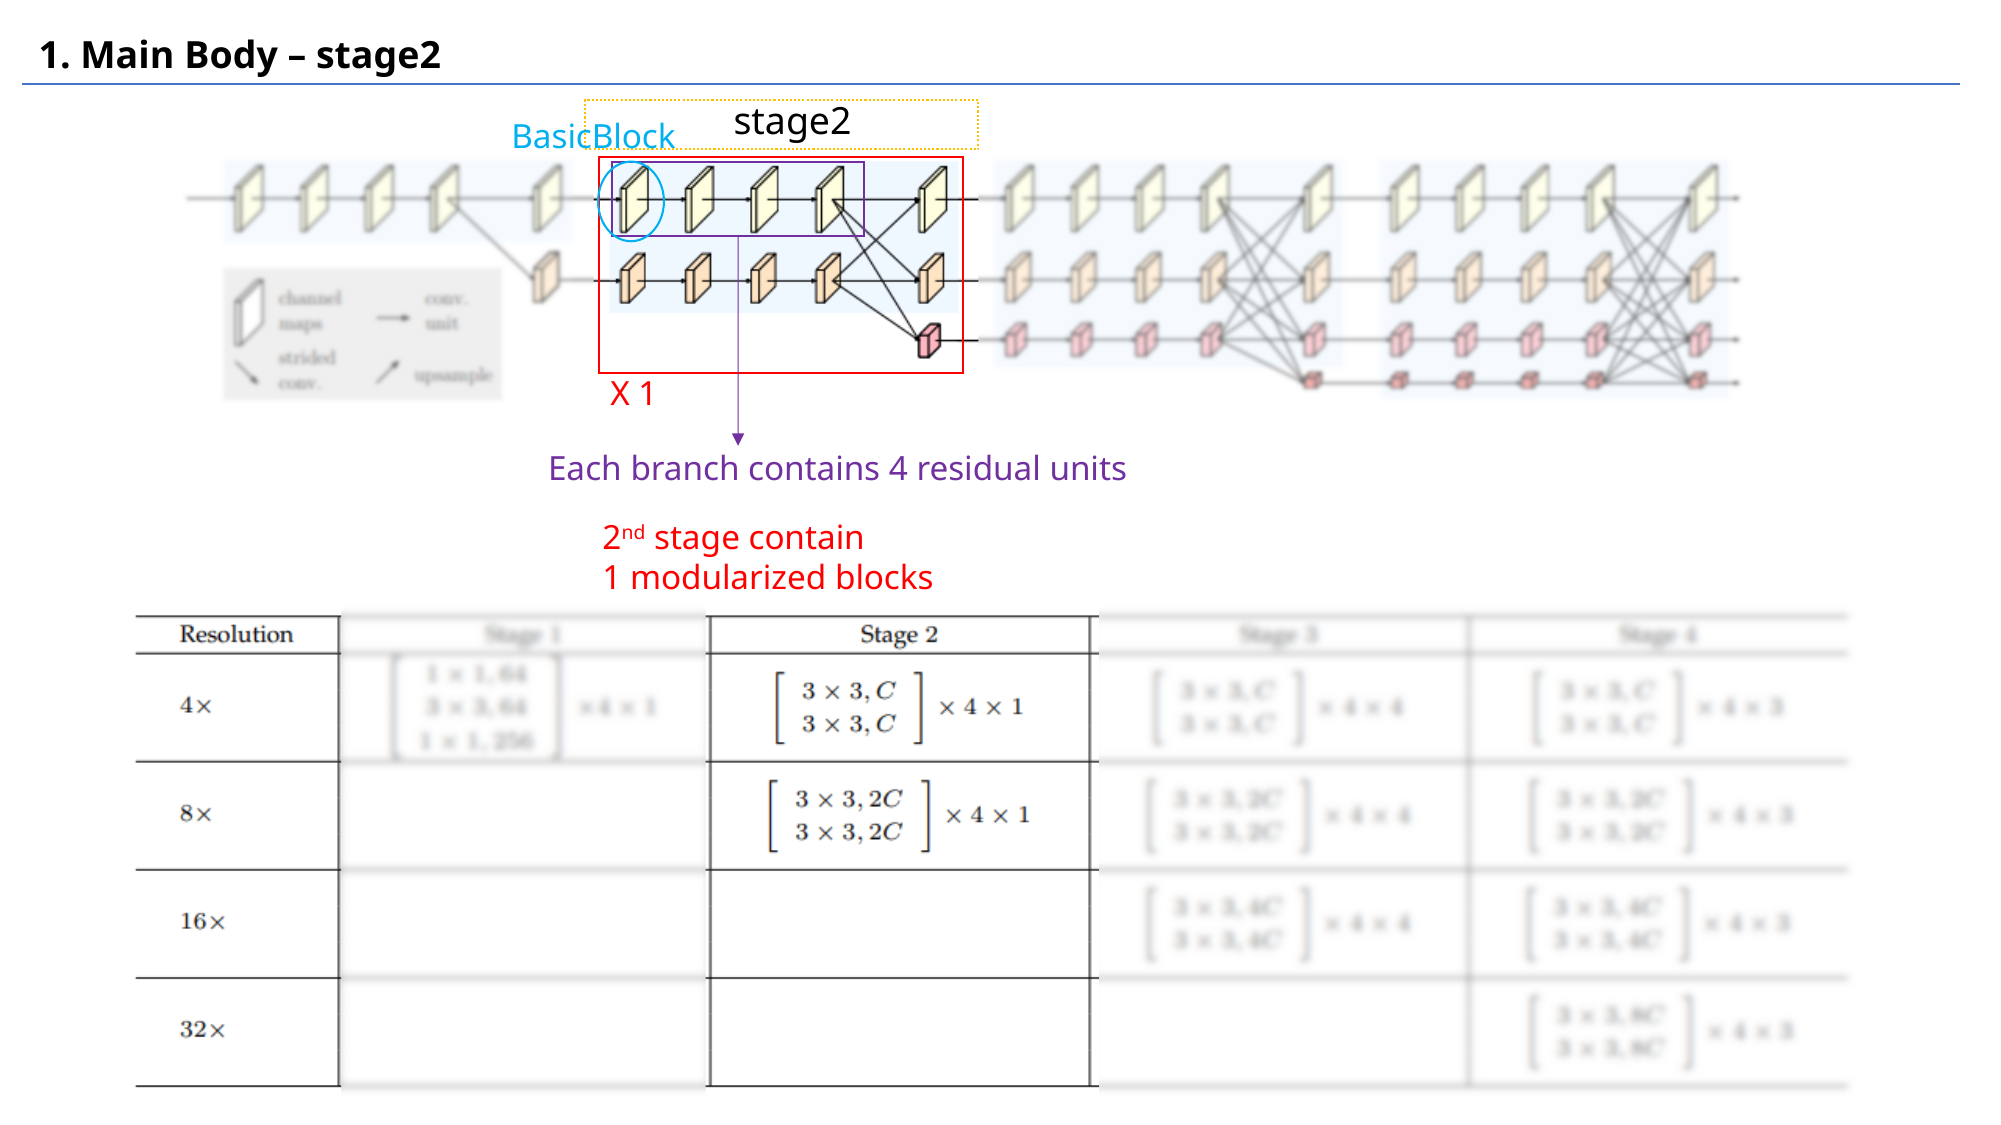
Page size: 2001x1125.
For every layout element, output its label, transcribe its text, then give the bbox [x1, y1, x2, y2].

text_box [867, 99, 979, 148]
picture [177, 148, 1762, 423]
text_box [584, 99, 718, 148]
text_box 1. Main Body – stage2 [23, 23, 457, 83]
text_box stage2 [718, 89, 867, 148]
text_box 2nd stage contain 1 modularized blocks [587, 509, 950, 600]
picture [119, 600, 1862, 1106]
text_box BasicBlock [496, 107, 691, 148]
text_box Each branch contains 4 residual units [533, 439, 1143, 495]
